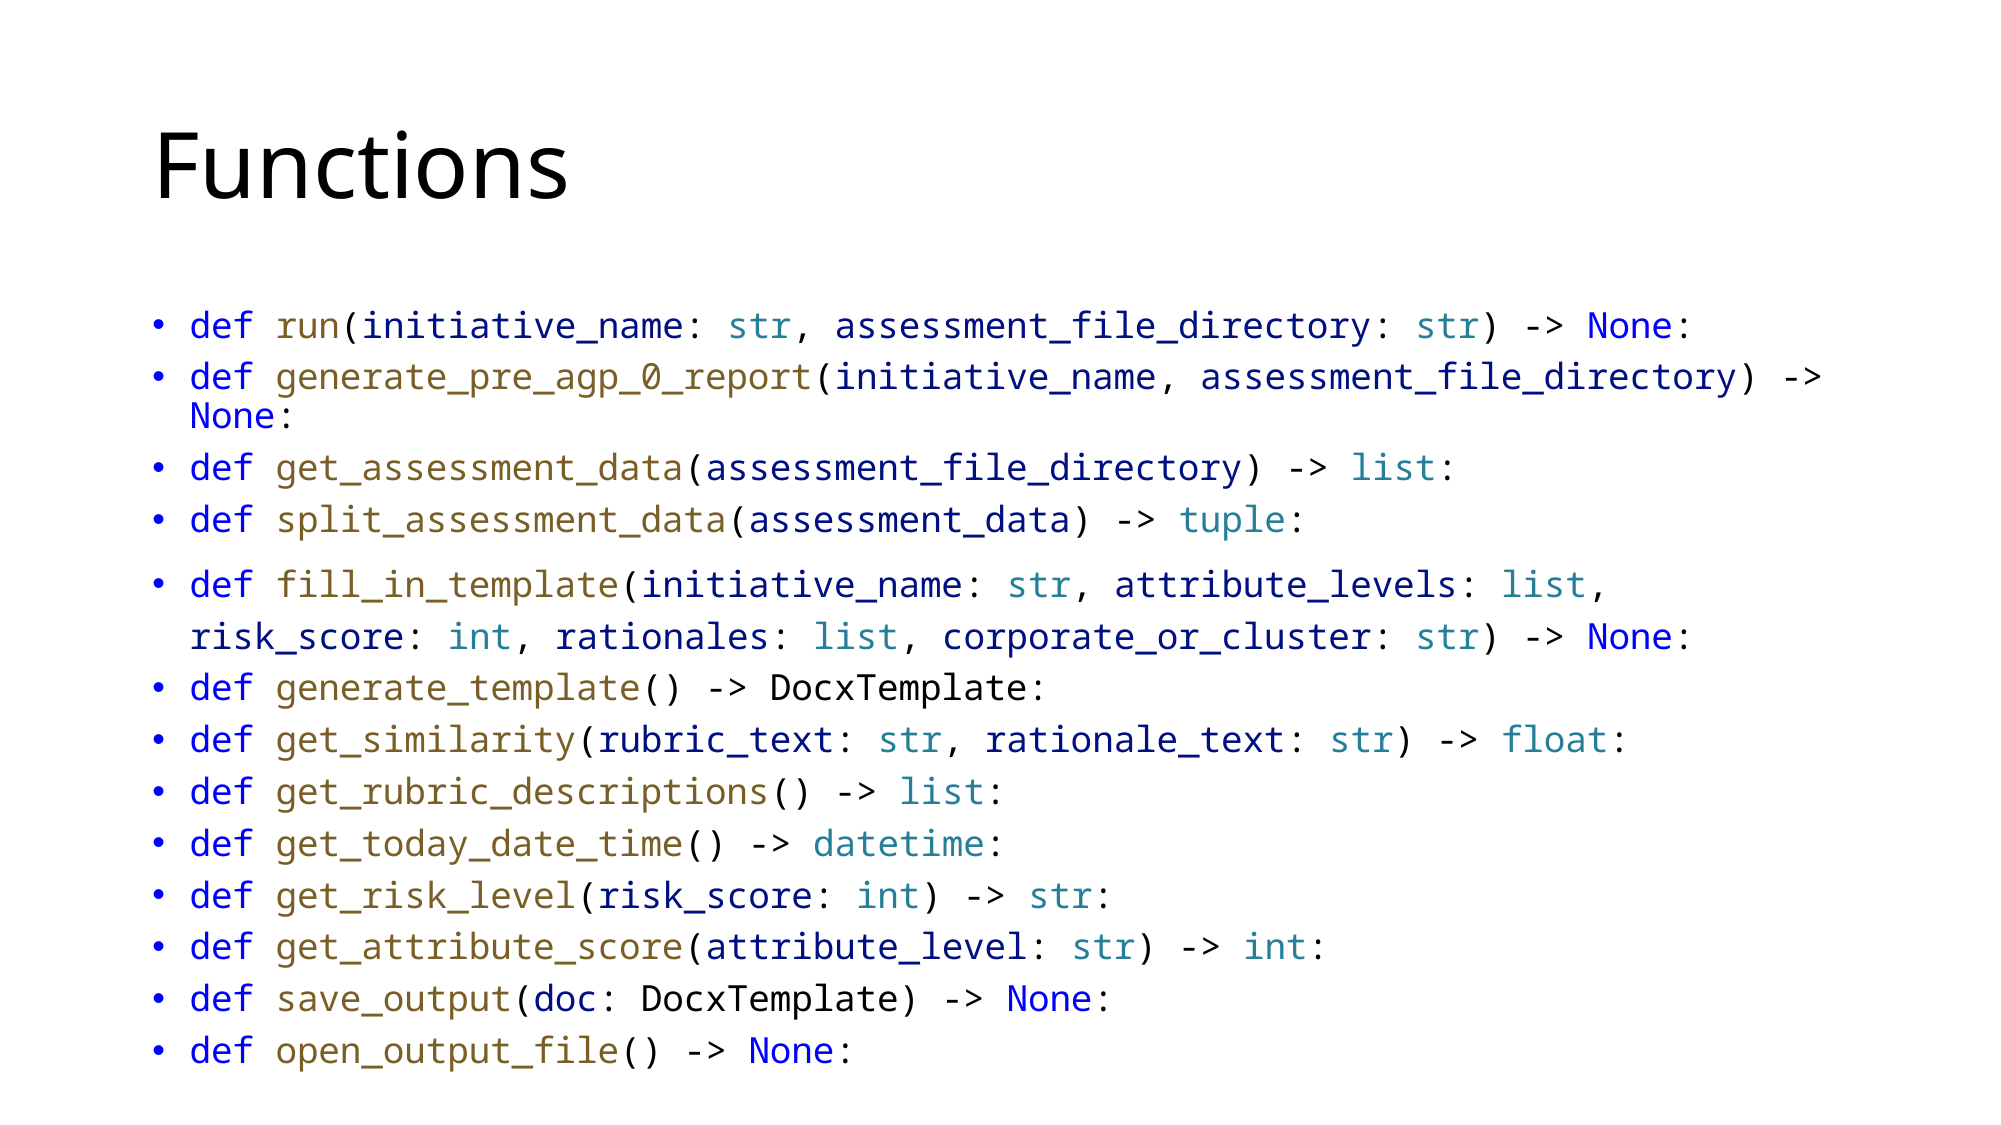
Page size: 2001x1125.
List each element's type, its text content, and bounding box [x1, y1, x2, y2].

title Functions [137, 59, 1863, 278]
list def run(initiative_name: str, assessment_file_directory: str) -> None: def generate_pre_agp_0_report(initiative_name, assessment_file_directory) -> None: def get_assessment_data(assessment_file_directory) -> list: def split_assessment_data(assessment_data) -> tuple: def fill_in_template(initiative_name: str, attribute_levels: list, risk_score: int, rationales: list, corporate_or_cluster: str) -> None: def generate_template() -> DocxTemplate: def get_similarity(rubric_text: str, rationale_text: str) -> float: def get_rubric_descriptions() -> list: def get_today_date_time() -> datetime: def get_risk_level(risk_score: int) -> str: def get_attribute_score(attribute_level: str) -> int: def save_output(doc: DocxTemplate) -> None: def open_output_file() -> None: [137, 299, 1863, 1089]
